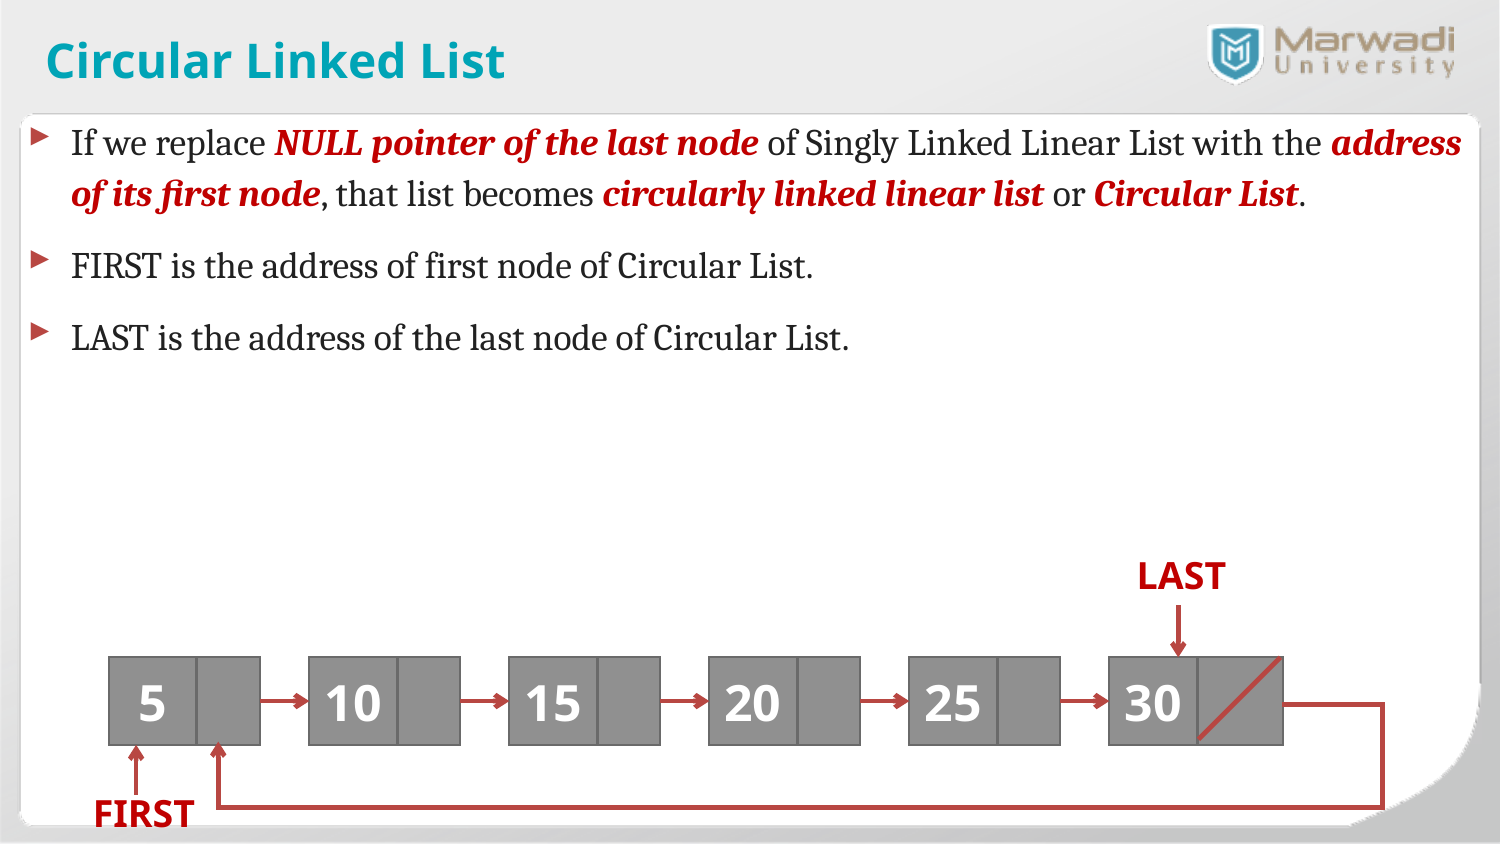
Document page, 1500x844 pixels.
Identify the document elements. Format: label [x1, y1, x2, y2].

text_box [108, 657, 260, 746]
text_box [308, 657, 461, 746]
text_box [1109, 657, 1196, 746]
text_box [708, 657, 861, 746]
text_box [1198, 657, 1281, 740]
text_box [908, 657, 1061, 746]
text_box [508, 657, 661, 746]
picture [0, 0, 1500, 844]
